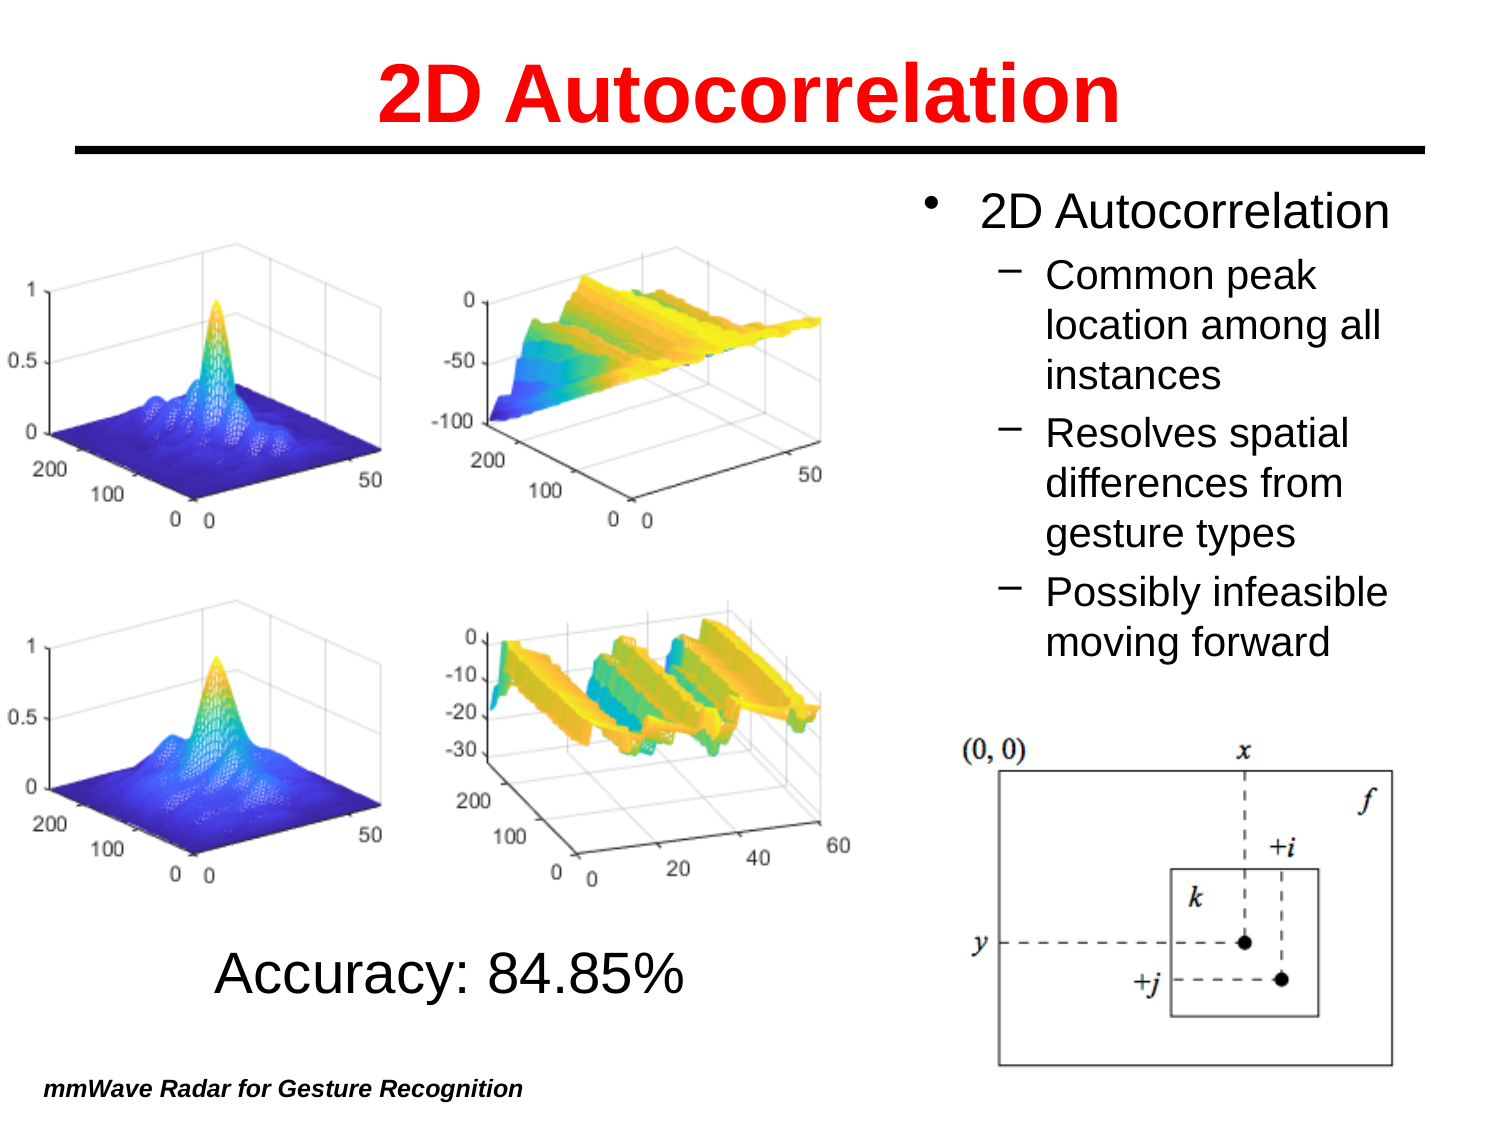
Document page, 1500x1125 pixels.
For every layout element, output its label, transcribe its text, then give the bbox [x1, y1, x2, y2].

picture [924, 727, 1414, 1084]
text_box Accuracy: 84.85% [199, 946, 725, 1013]
footer mmWave Radar for Gesture Recognition [28, 1057, 754, 1118]
title 2D Autocorrelation [37, 0, 1463, 183]
picture [0, 188, 871, 937]
text_box 2D Autocorrelation Common peak location among all instances Resolves spatial differences from gesture types Possibly infeasible moving forward [908, 171, 1460, 734]
